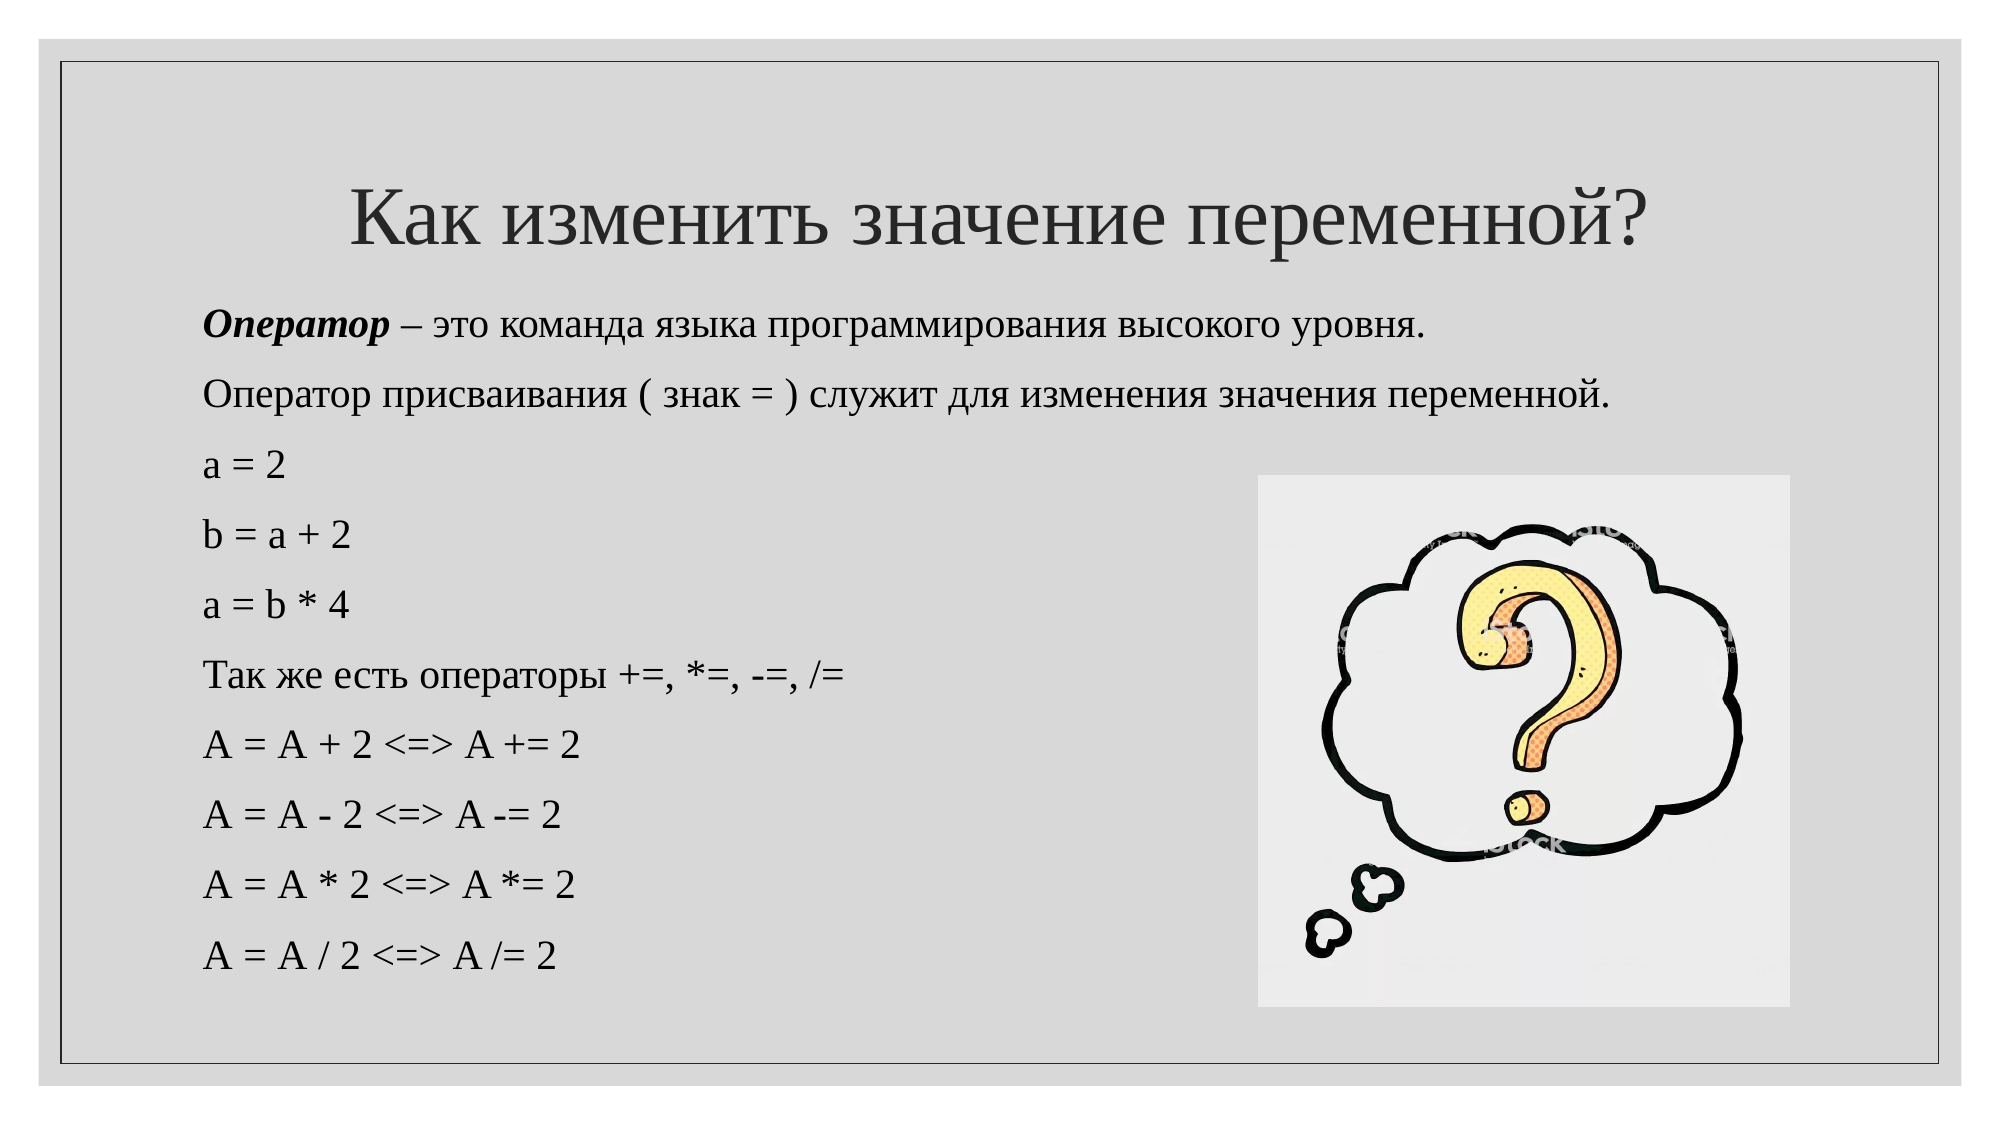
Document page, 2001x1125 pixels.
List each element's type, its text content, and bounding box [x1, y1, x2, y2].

title Как изменить значение переменной? [174, 105, 1825, 331]
picture [1258, 475, 1790, 1007]
text_box Оператор – это команда языка программирования высокого уровня. Оператор присваивания ( знак = ) служит для изменения значения переменной. a = 2 b = a + 2 a = b * 4 Так же есть операторы +=, *=, -=, /= А = А + 2 <=> A += 2 А = А - 2 <=> A -= 2 А = А * 2 <=> A *= 2 А = А / 2 <=> A /= 2 [187, 285, 1716, 1047]
